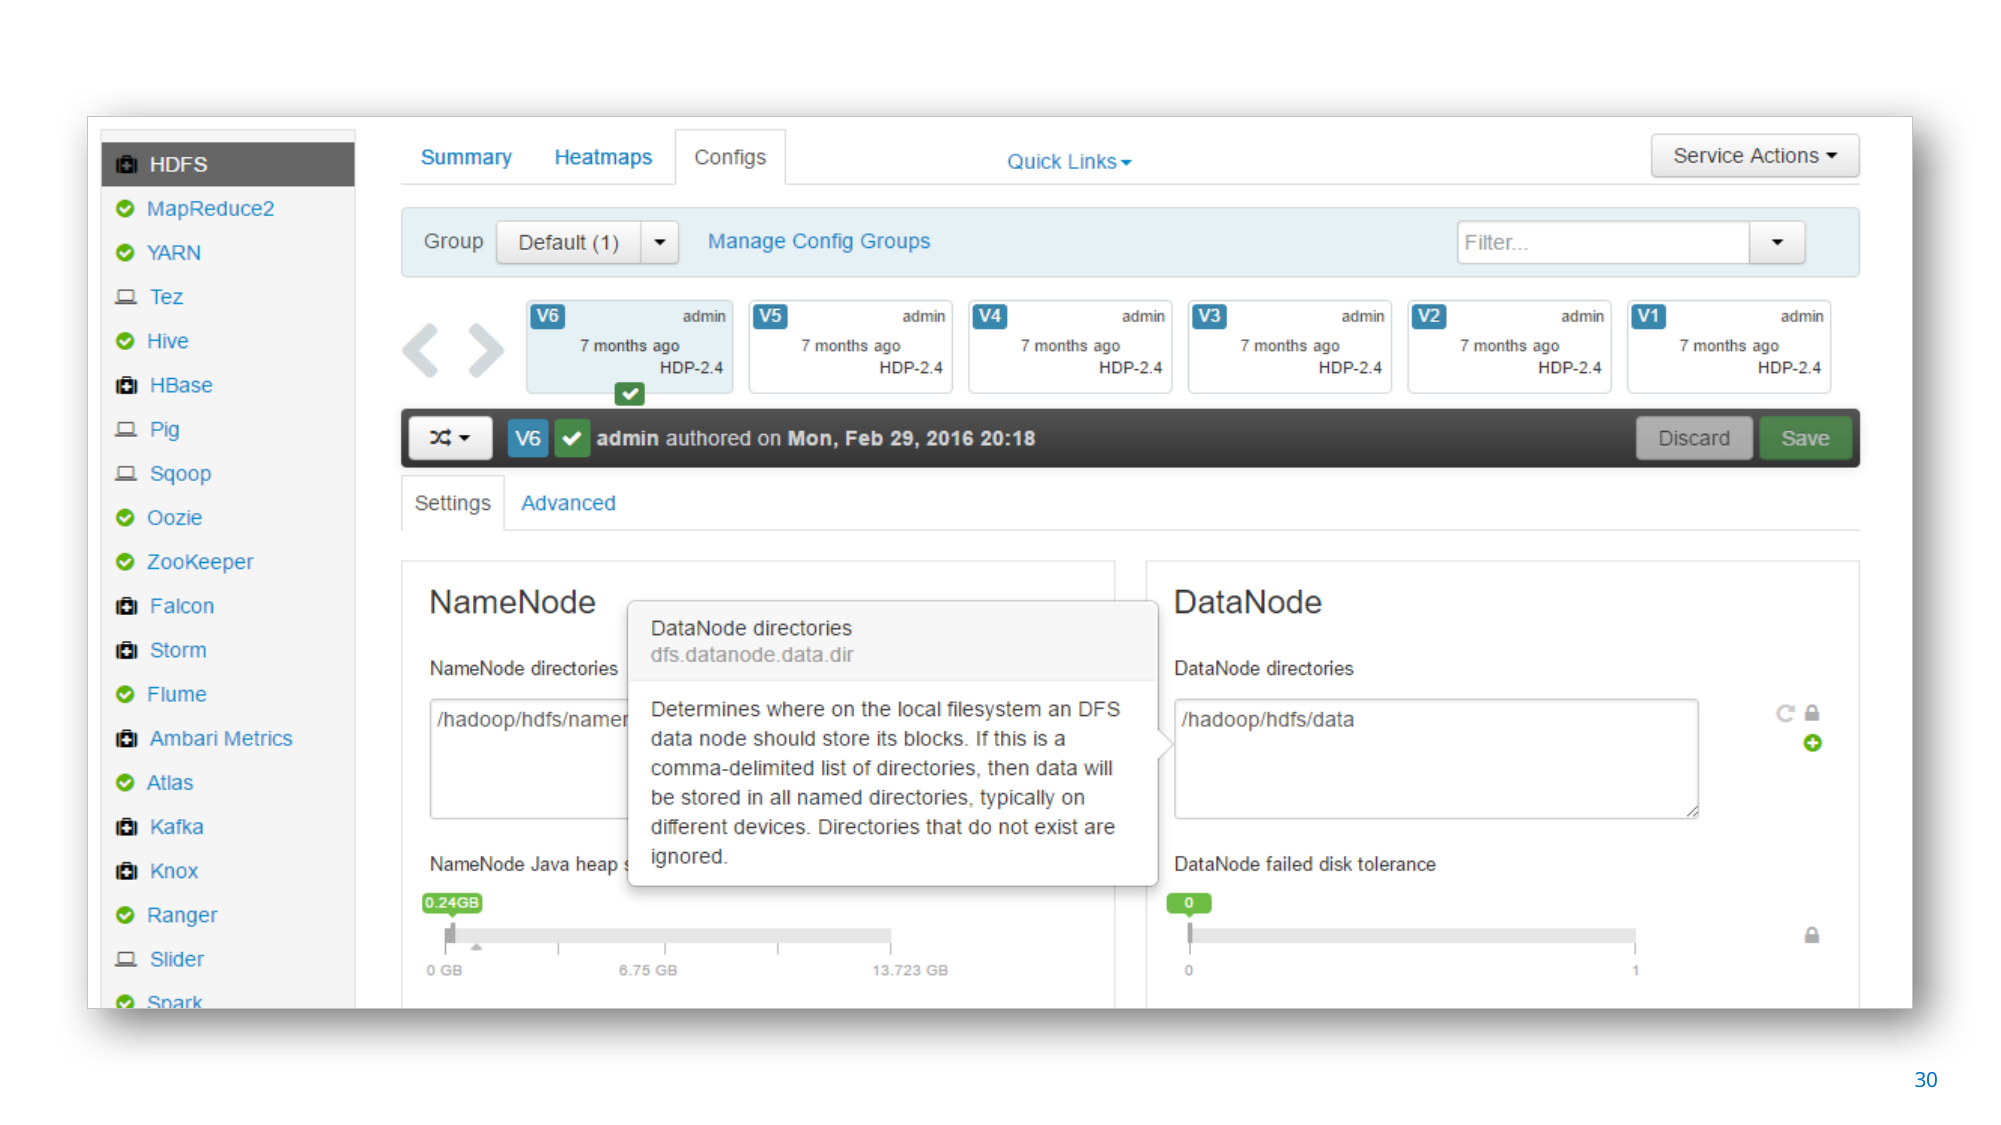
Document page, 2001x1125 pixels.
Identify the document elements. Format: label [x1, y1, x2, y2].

picture [86, 116, 1913, 1009]
